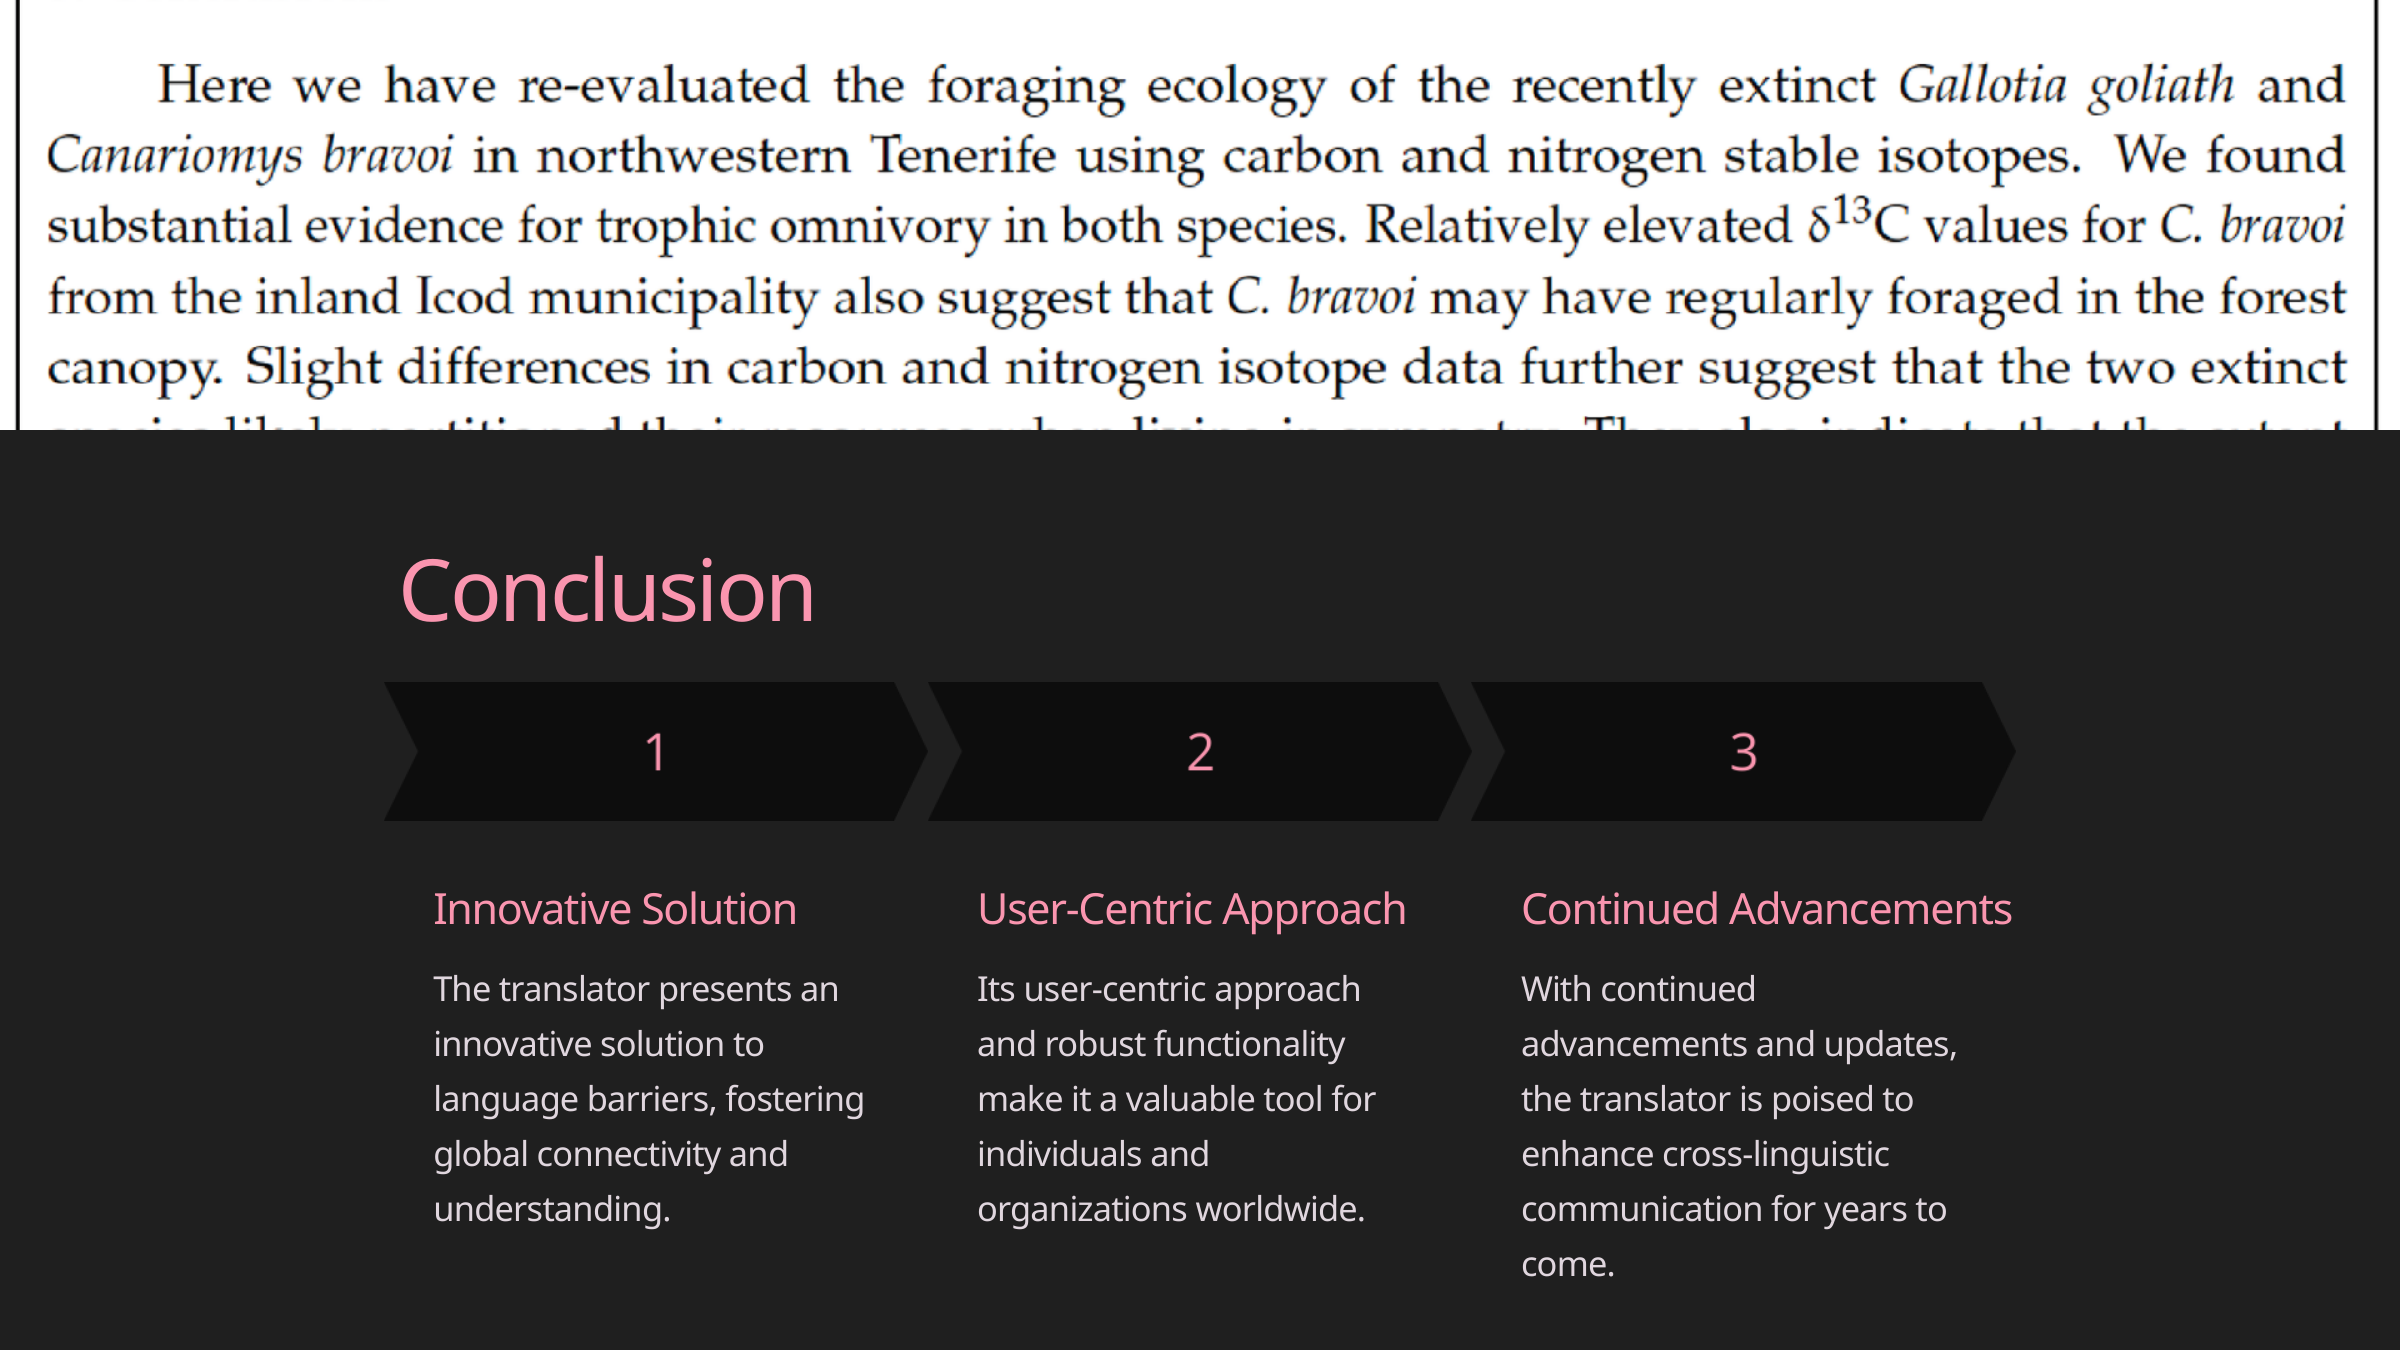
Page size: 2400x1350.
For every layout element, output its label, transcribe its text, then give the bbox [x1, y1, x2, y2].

text_box The translator presents an innovative solution to language barriers, fostering global connectivity and understanding. [418, 946, 894, 1221]
picture [0, 0, 2400, 430]
text_box User-Centric Approach [962, 871, 1322, 926]
text_box [0, 430, 2400, 1350]
picture [384, 682, 2016, 821]
text_box Innovative Solution [418, 871, 762, 926]
text_box Continued Advancements [1506, 871, 1915, 926]
text_box With continued advancements and updates, the translator is poised to enhance cross-linguistic communication for years to come. [1506, 946, 1982, 1221]
text_box Its user-centric approach and robust functionality make it a valuable tool for individuals and organizations worldwide. [962, 946, 1438, 1166]
text_box Conclusion [384, 523, 1072, 632]
